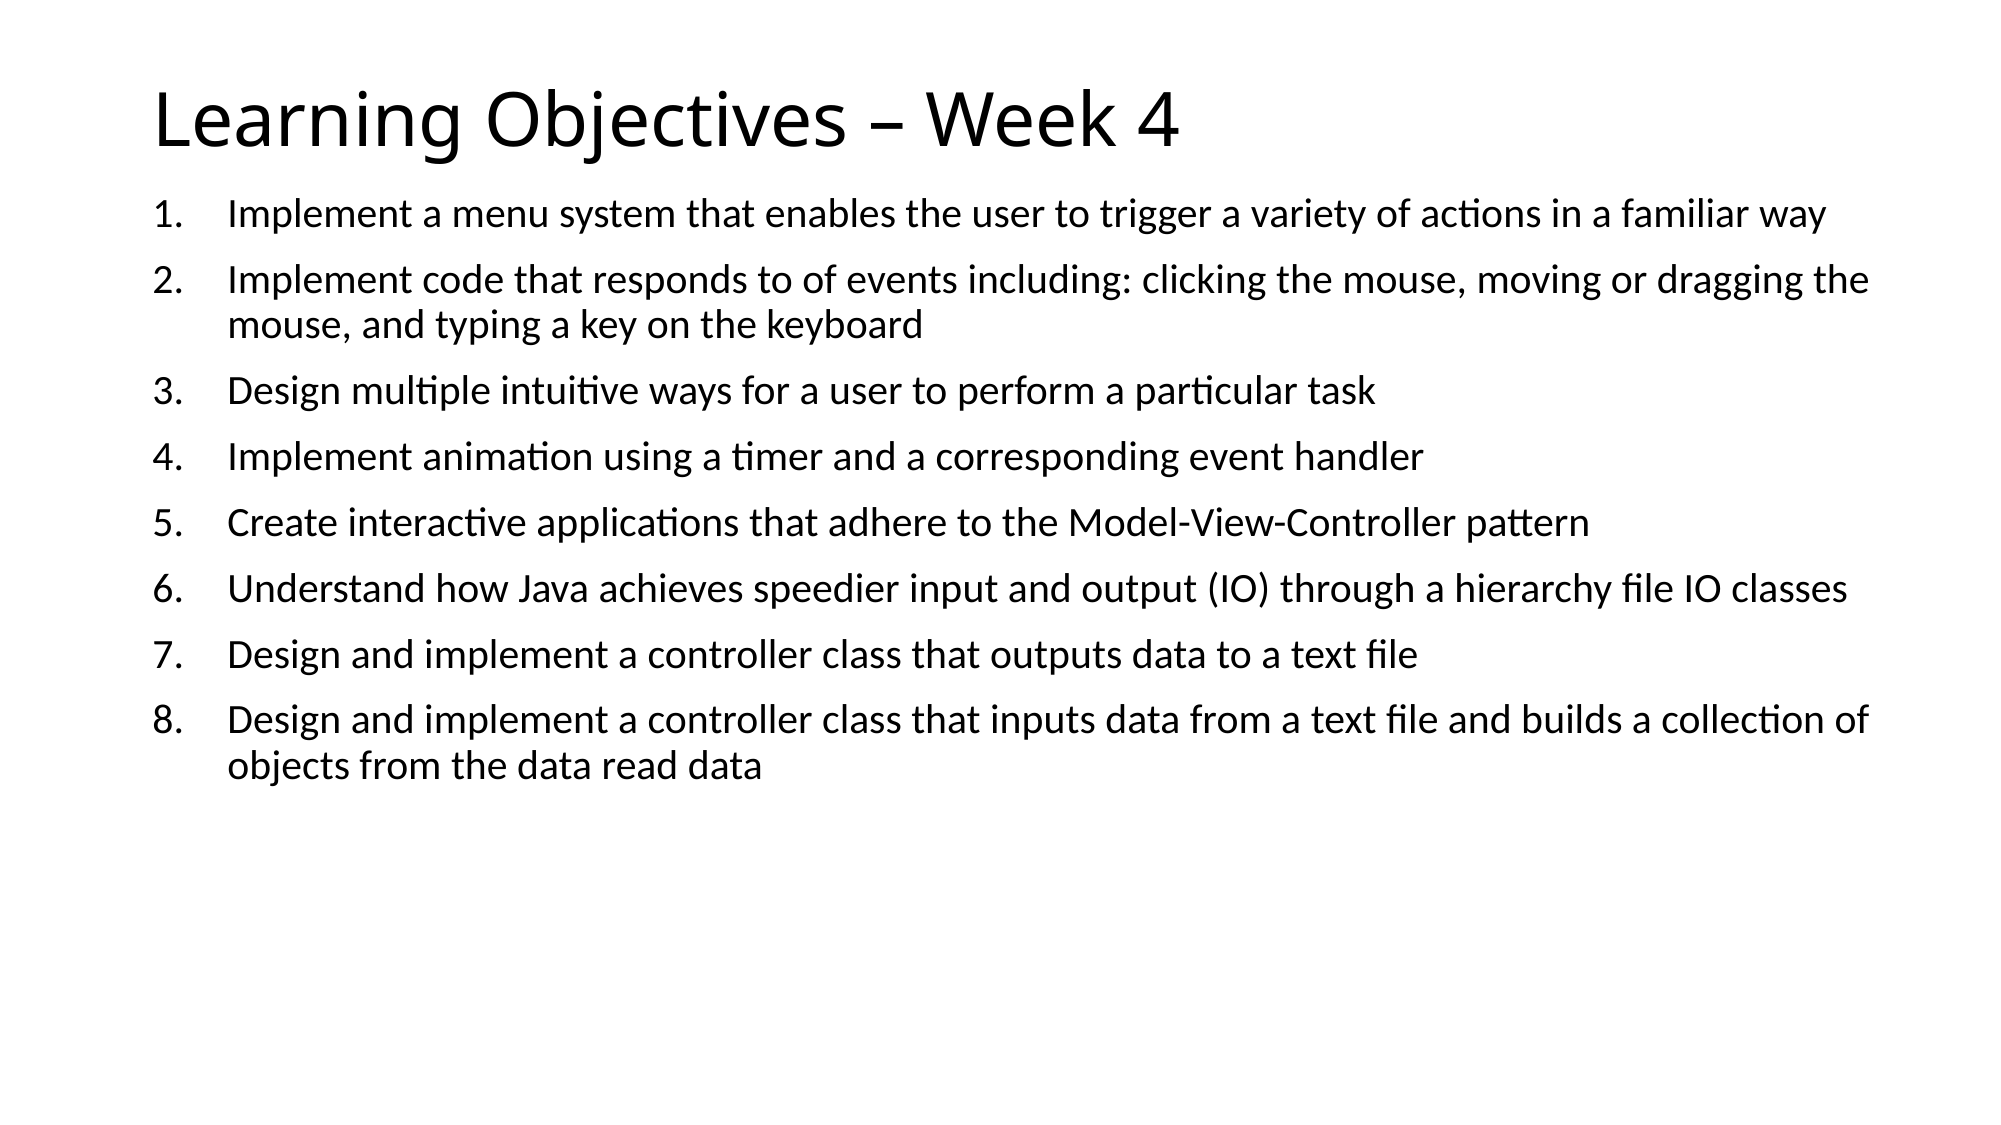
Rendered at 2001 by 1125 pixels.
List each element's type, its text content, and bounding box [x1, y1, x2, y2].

list Implement a menu system that enables the user to trigger a variety of actions in a familiar way Implement code that responds to of events including: clicking the mouse, moving or dragging the mouse, and typing a key on the keyboard Design multiple intuitive ways for a user to perform a particular task Implement animation using a timer and a corresponding event handler Create interactive applications that adhere to the Model-View-Controller pattern Understand how Java achieves speedier input and output (IO) through a hierarchy file IO classes Design and implement a controller class that outputs data to a text file Design and implement a controller class that inputs data from a text file and builds a collection of objects from the data read data [137, 184, 1896, 1081]
title Learning Objectives – Week 4 [137, 59, 1863, 184]
